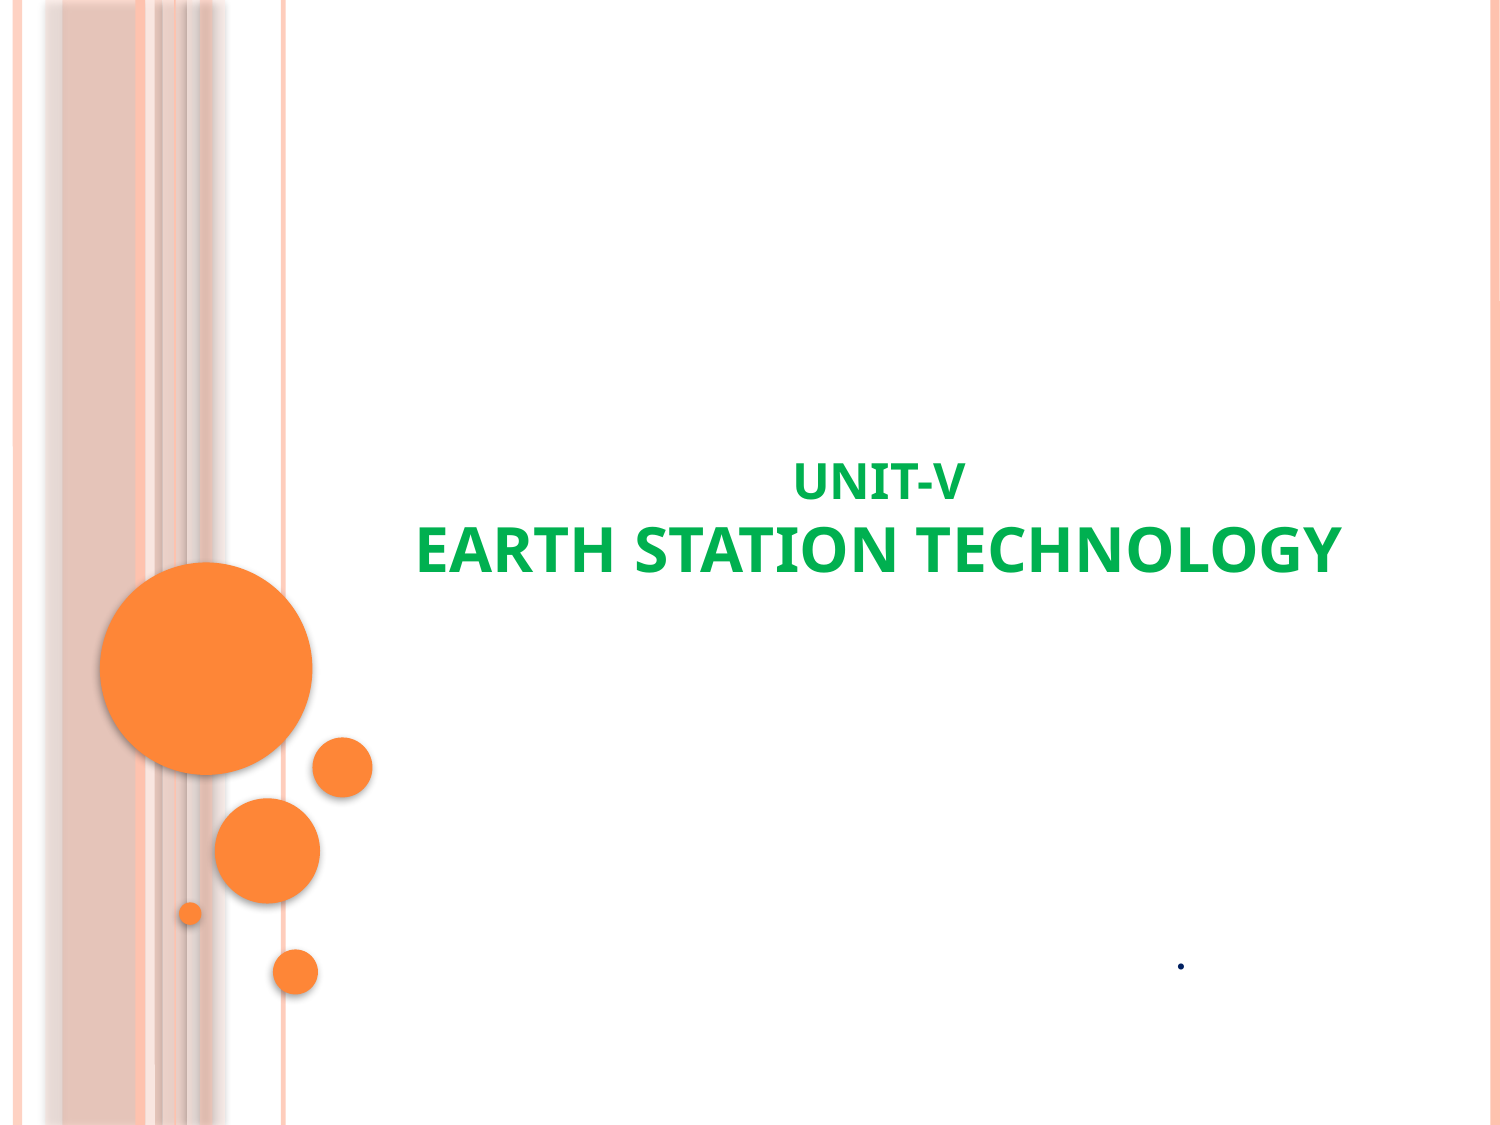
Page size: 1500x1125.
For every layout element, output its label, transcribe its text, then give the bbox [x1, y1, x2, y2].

text_box . [949, 796, 1414, 985]
title UNIT-V EARTH STATION TECHNOLOGY [292, 410, 1465, 592]
